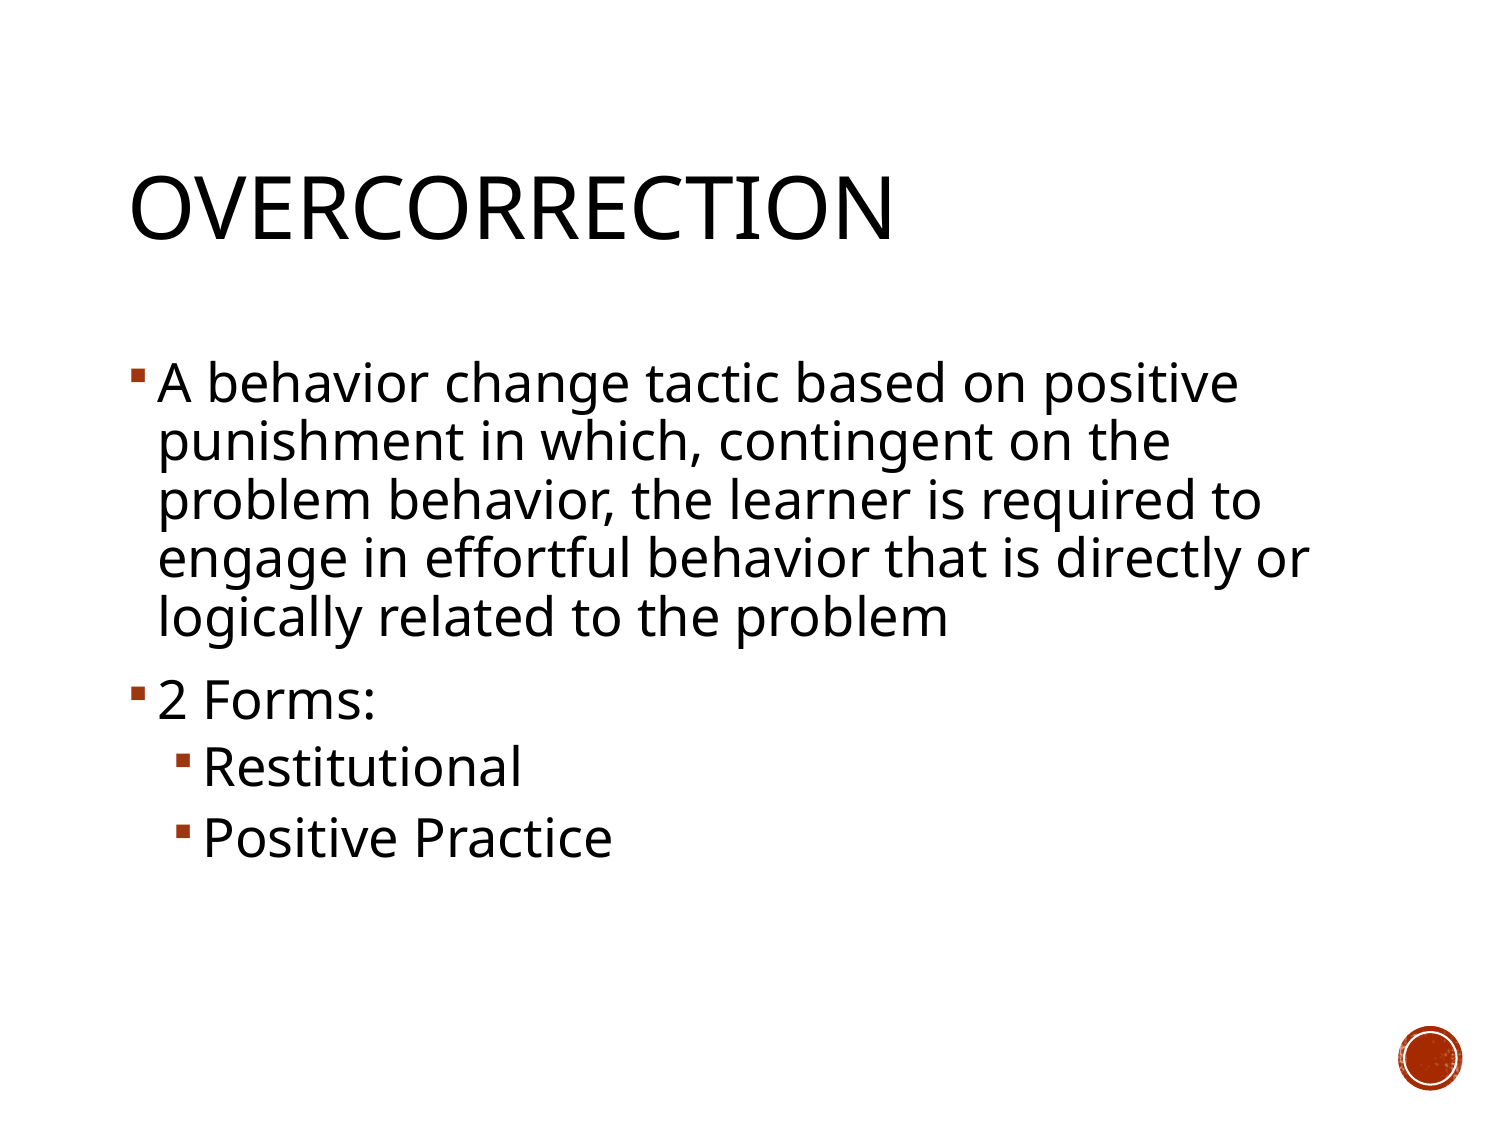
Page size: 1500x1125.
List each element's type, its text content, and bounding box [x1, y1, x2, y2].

list A behavior change tactic based on positive punishment in which, contingent on the problem behavior, the learner is required to engage in effortful behavior that is directly or logically related to the problem 2 Forms: Restitutional Positive Practice [112, 348, 1388, 1013]
title overcorrection [112, 79, 1388, 344]
